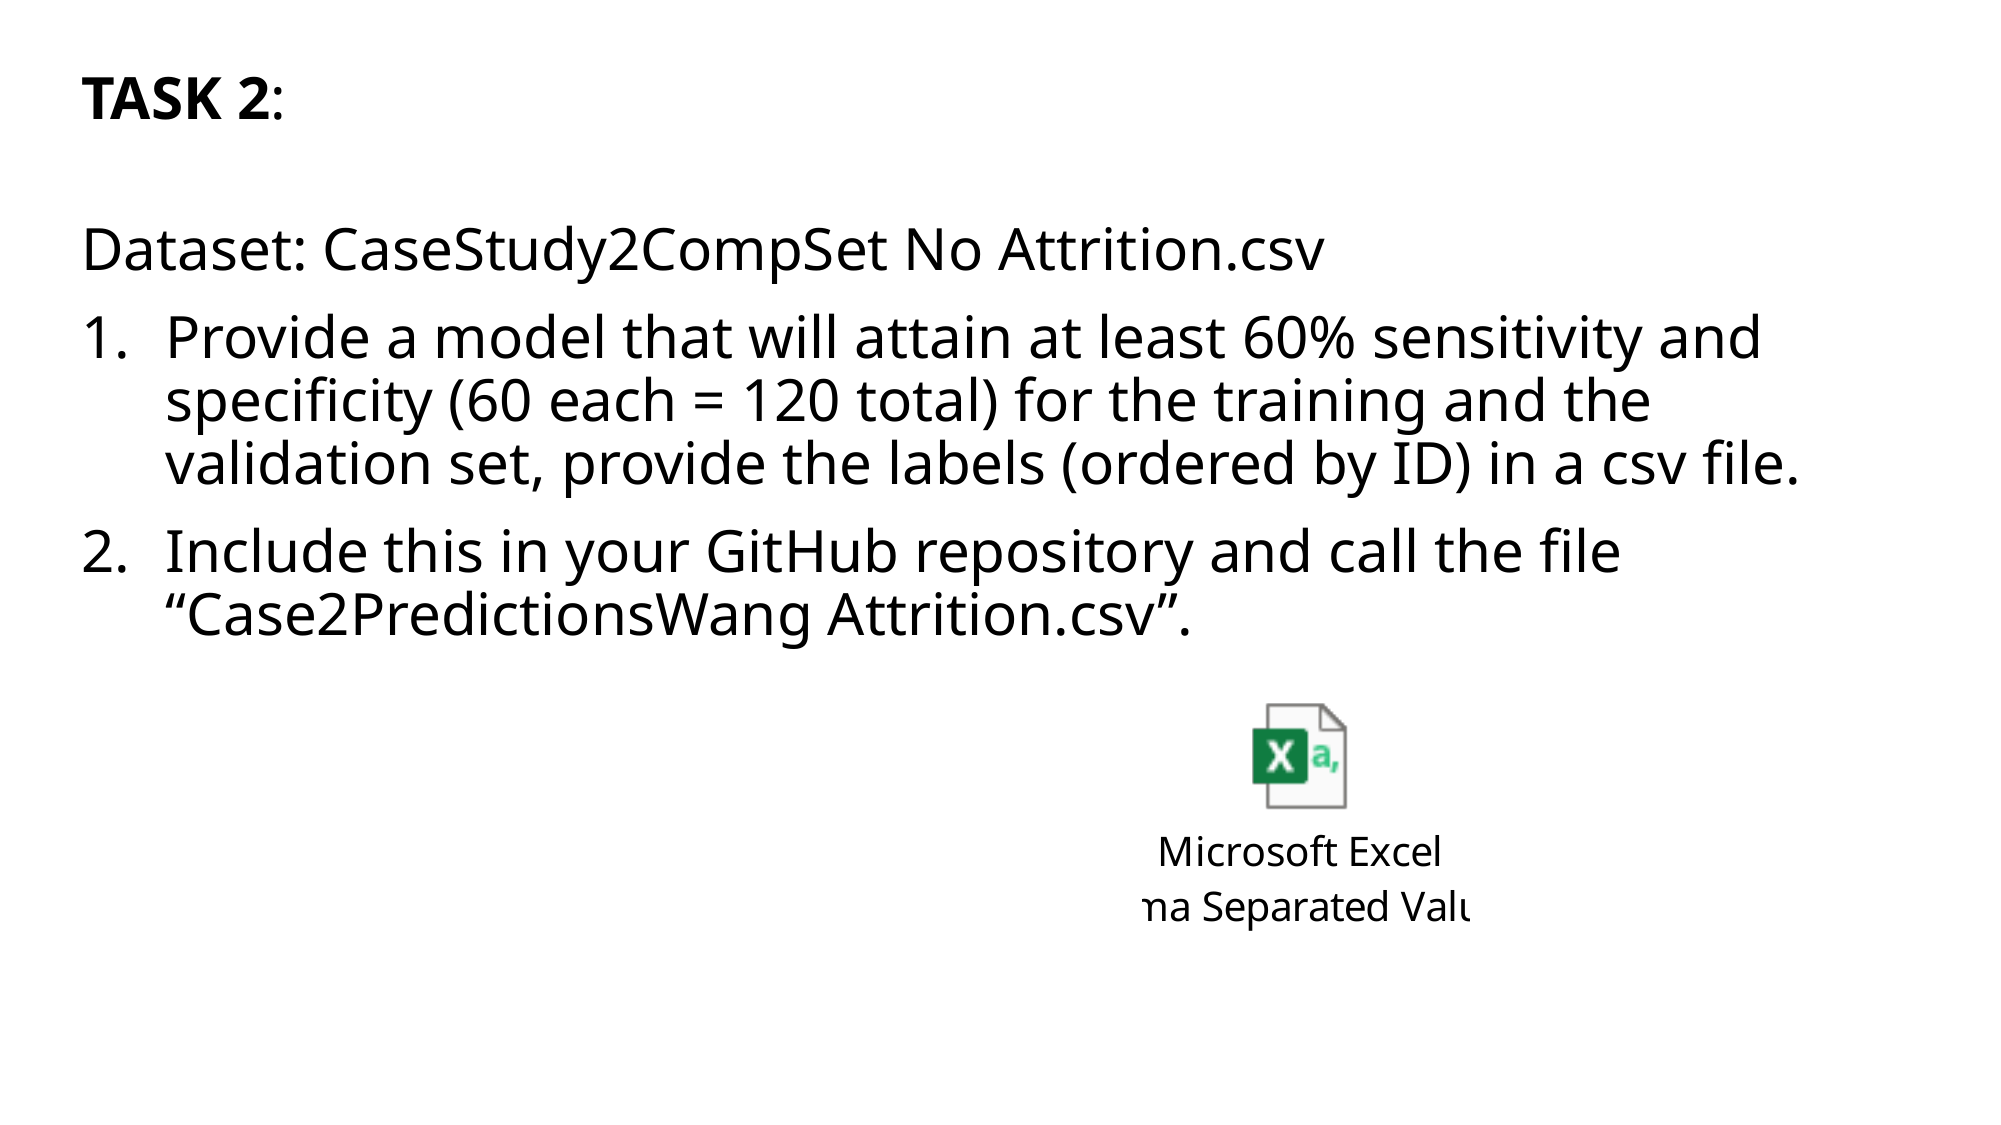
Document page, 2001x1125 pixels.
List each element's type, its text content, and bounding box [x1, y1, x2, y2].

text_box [1141, 702, 1470, 987]
text_box TASK 2: Dataset: CaseStudy2CompSet No Attrition.csv Provide a model that will attain at least 60% sensitivity and specificity (60 each = 120 total) for the training and the validation set, provide the labels (ordered by ID) in a csv file. Include this in your GitHub repository and call the file “Case2PredictionsWang Attrition.csv”. [66, 61, 1833, 1125]
